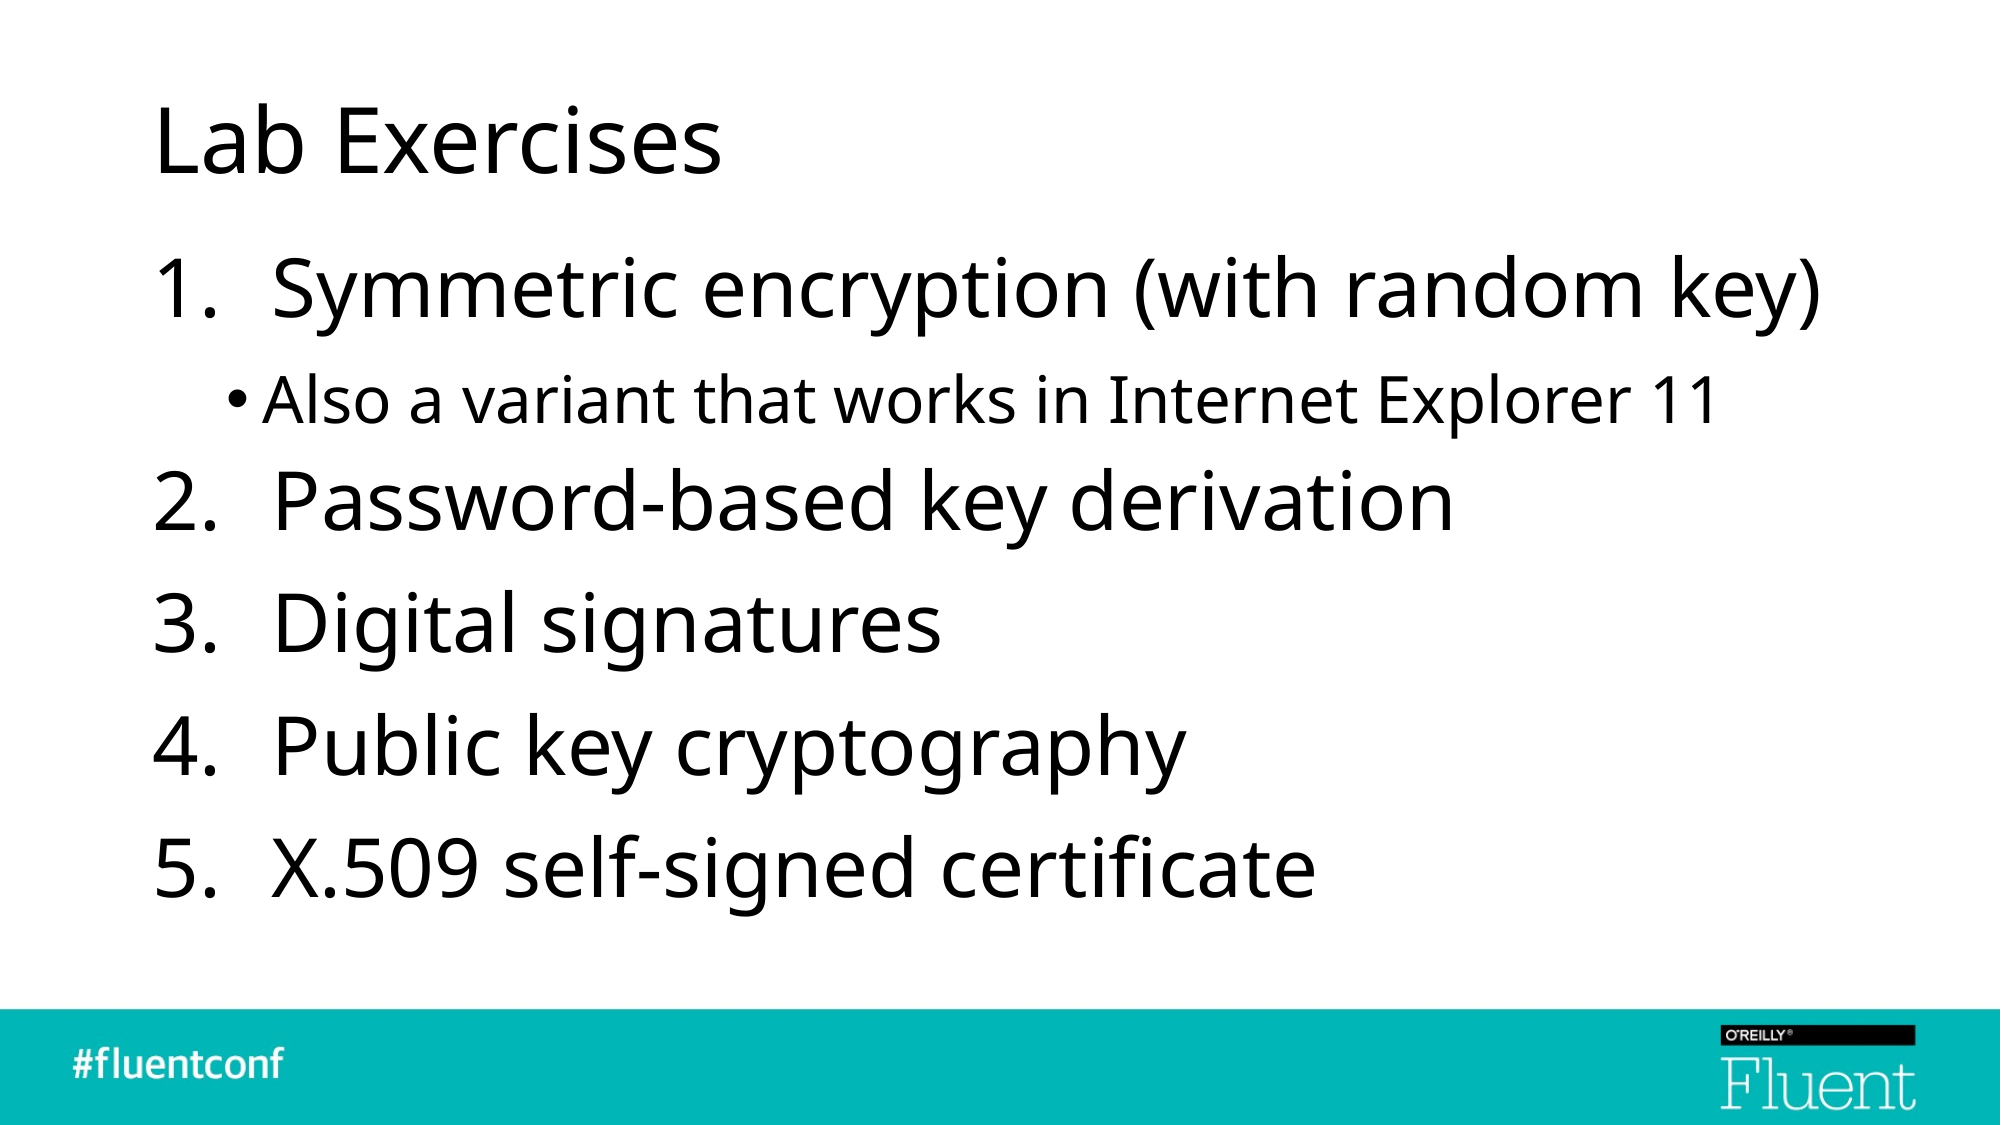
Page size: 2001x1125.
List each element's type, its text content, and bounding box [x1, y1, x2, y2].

list Symmetric encryption (with random key) Also a variant that works in Internet Explorer 11 Password-based key derivation Digital signatures Public key cryptography X.509 self-signed certificate [137, 228, 1863, 1014]
picture [0, 0, 2000, 1125]
title Lab Exercises [137, 59, 1863, 228]
